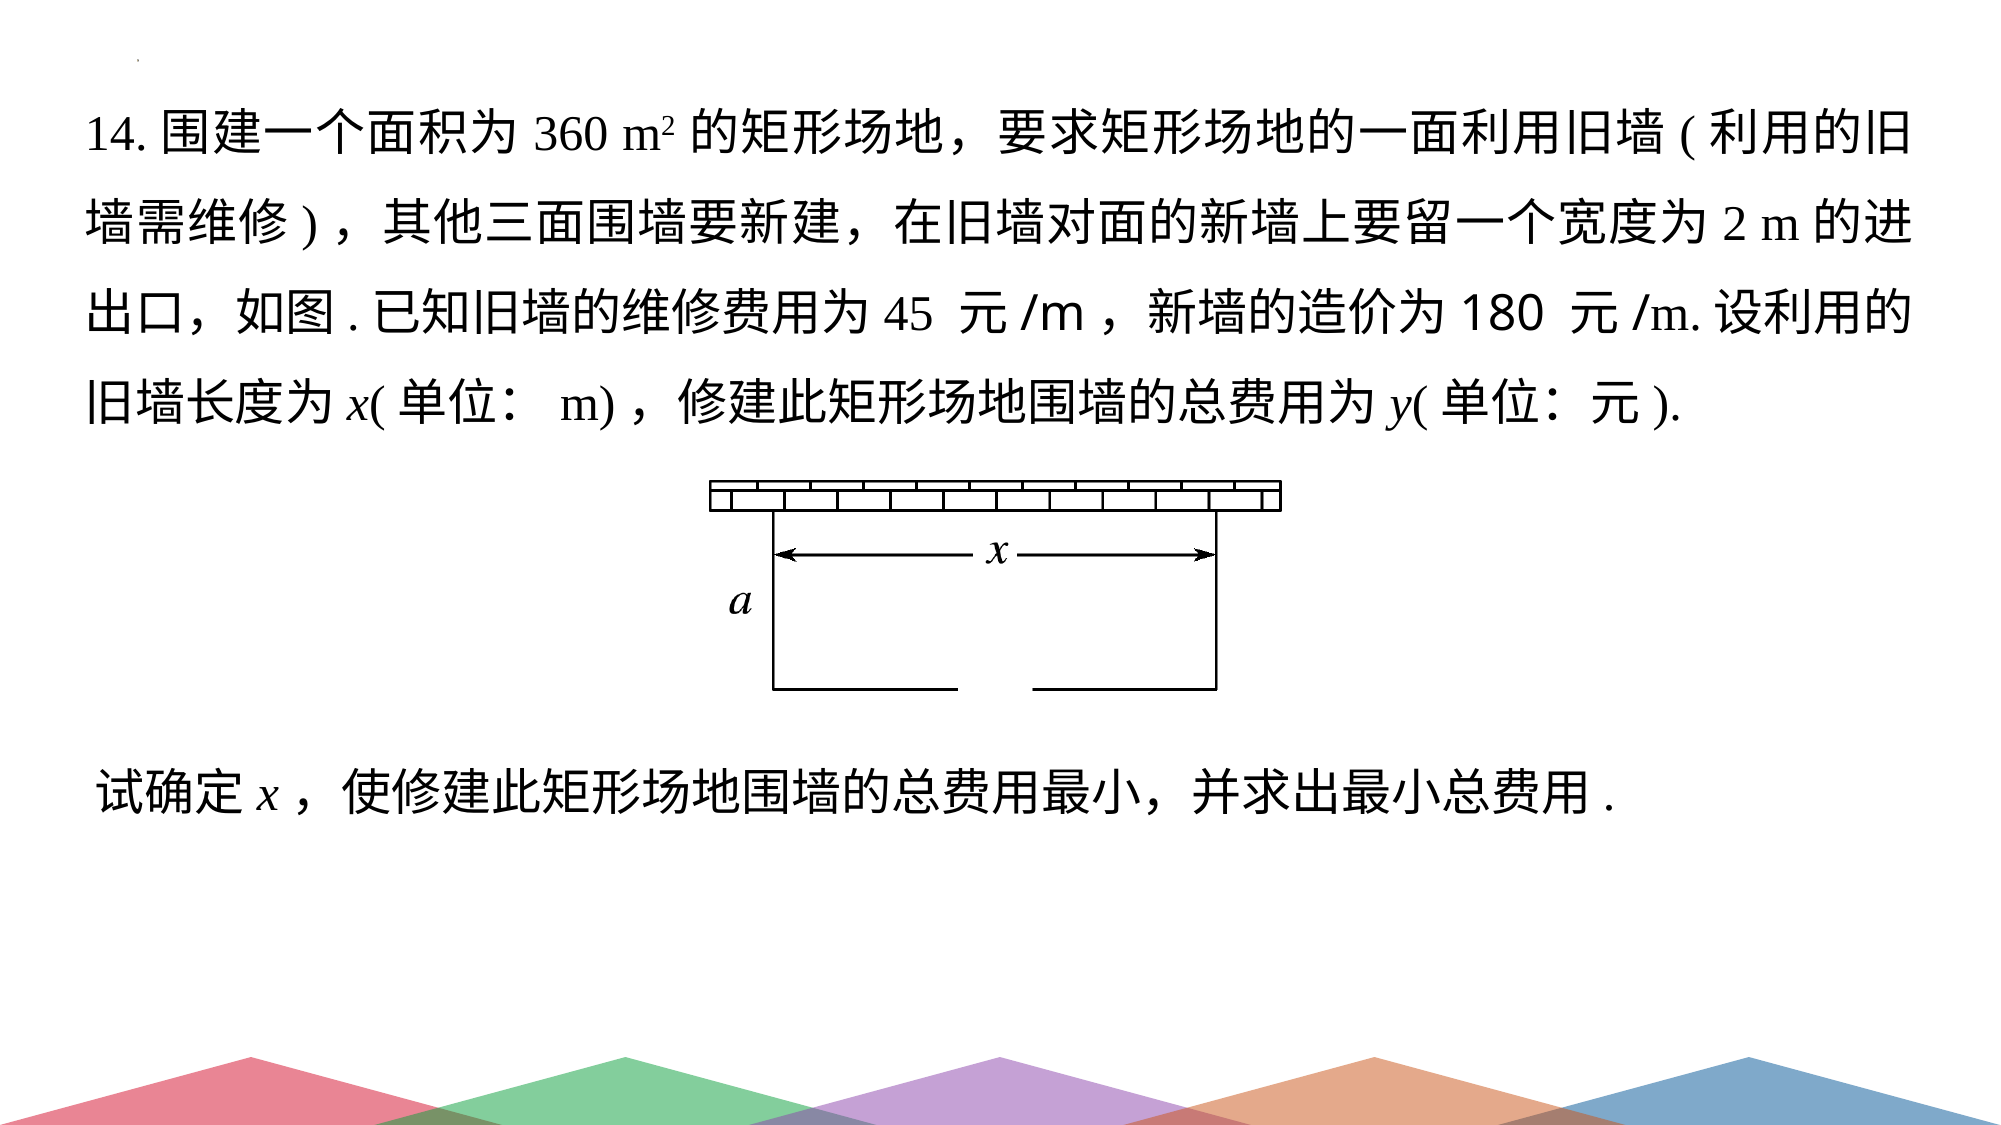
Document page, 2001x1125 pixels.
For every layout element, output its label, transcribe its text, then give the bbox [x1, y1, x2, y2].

text_box [1123, 1057, 1626, 1125]
text_box [374, 1057, 811, 1125]
picture [704, 473, 1286, 705]
text_box 试确定x，使修建此矩形场地围墙的总费用最小，并求出最小总费用. [74, 719, 1647, 830]
text_box [1563, 1057, 2000, 1125]
text_box 14.围建一个面积为360 m2的矩形场地，要求矩形场地的一面利用旧墙(利用的旧墙需维修)，其他三面围墙要新建，在旧墙对面的新墙上要留一个宽度为2 m的进出口，如图.已知旧墙的维修费用为45 元/m，新墙的造价为180 元/m.设利用的旧墙长度为x(单位：m)，修建此矩形场地围墙的总费用为y(单位：元). [64, 60, 1934, 441]
text_box [748, 1057, 1186, 1125]
text_box [0, 1057, 437, 1125]
